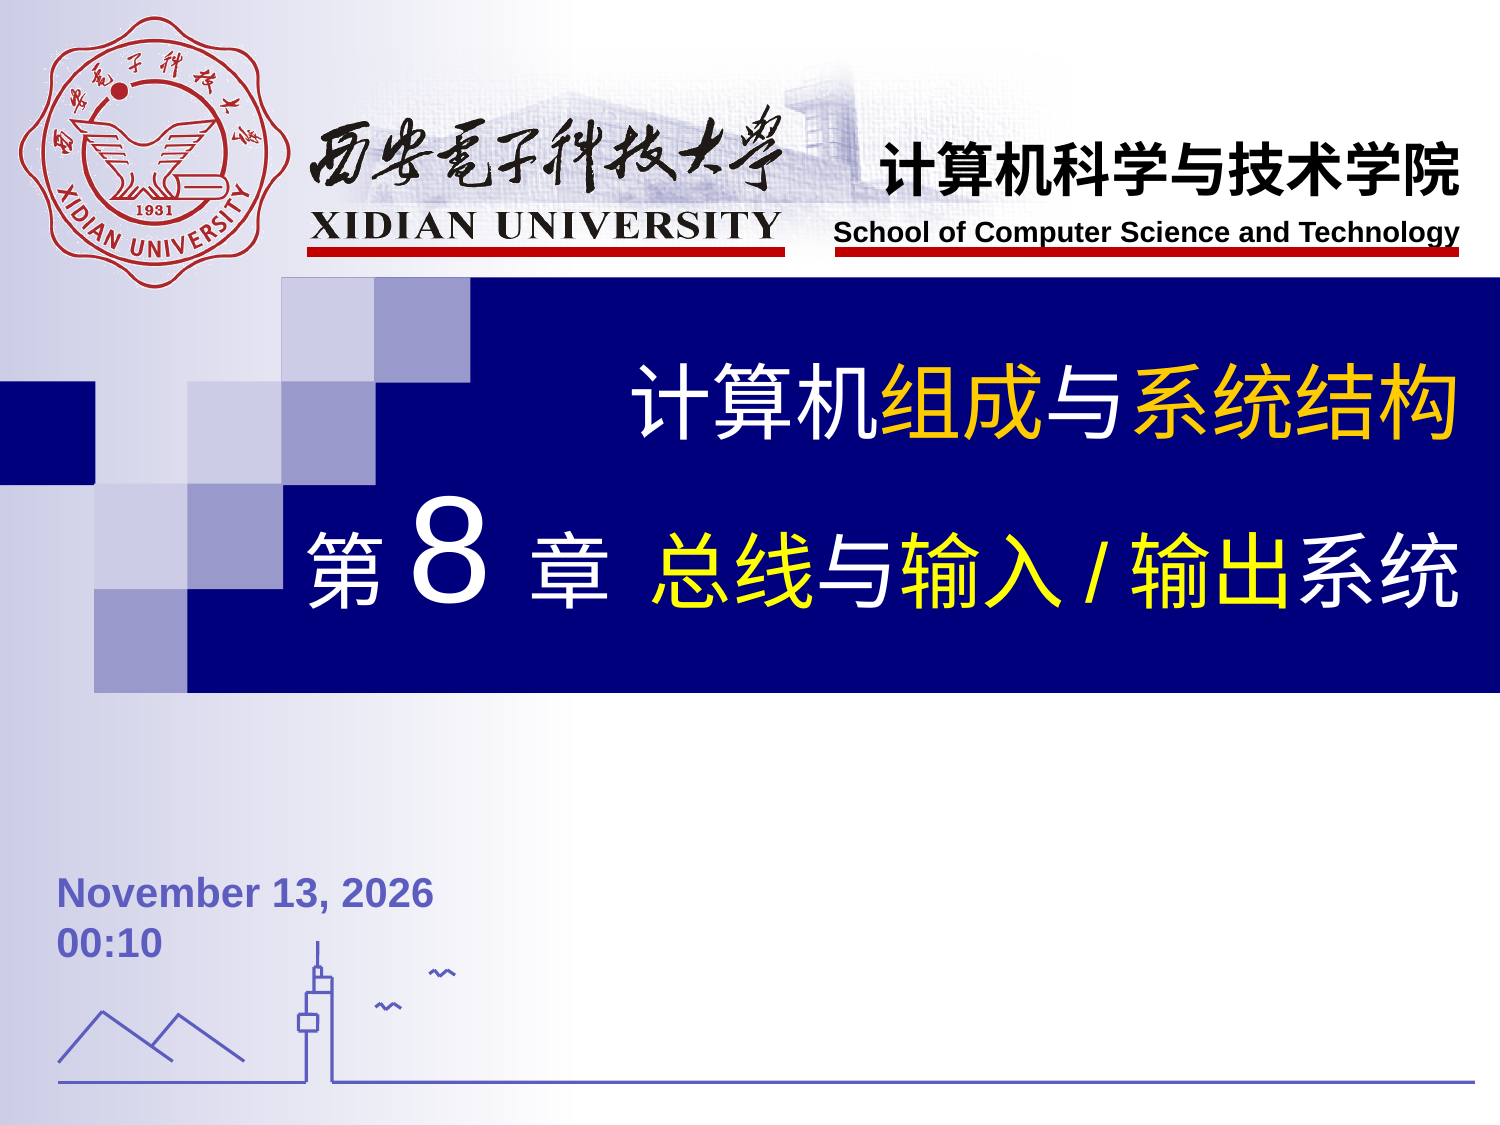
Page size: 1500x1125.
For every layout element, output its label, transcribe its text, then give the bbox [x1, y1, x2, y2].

picture [307, 101, 786, 244]
picture [17, 14, 293, 292]
subtitle 计算机组成与系统结构 第8章 总线与输入/输出系统 [64, 278, 1477, 705]
